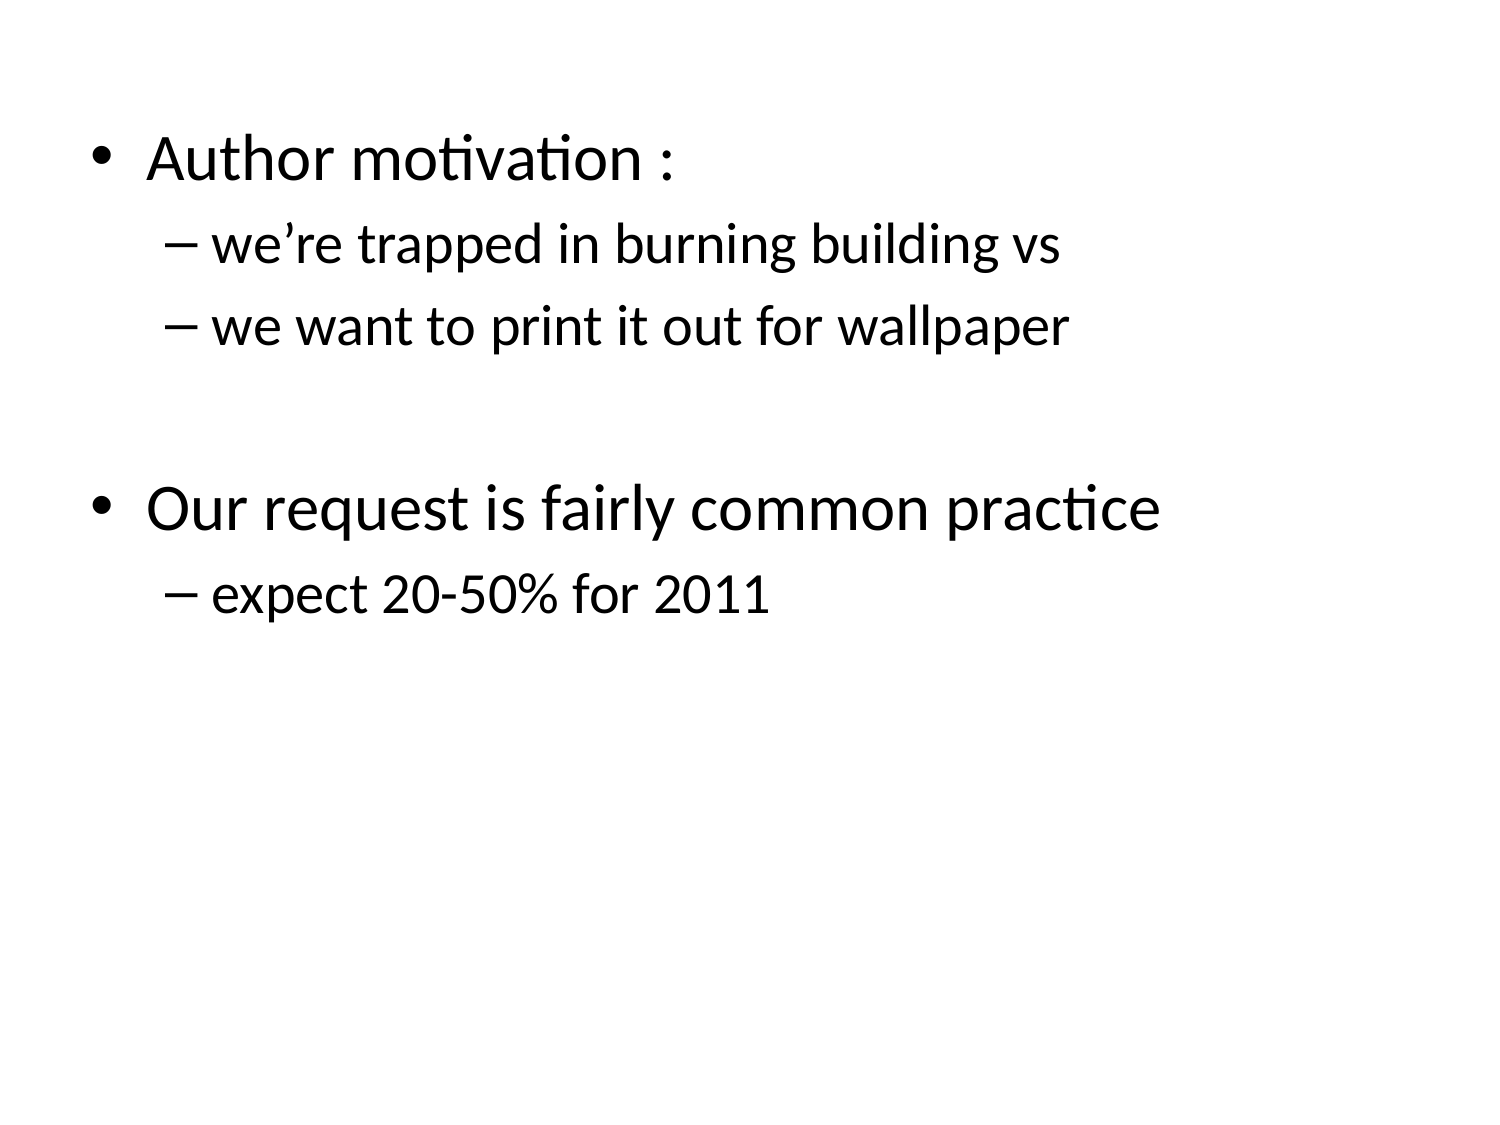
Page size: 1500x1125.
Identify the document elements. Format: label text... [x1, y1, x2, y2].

list Author motivation : we’re trapped in burning building vs we want to print it out for wallpaper Our request is fairly common practice expect 20-50% for 2011 [75, 106, 1425, 1005]
